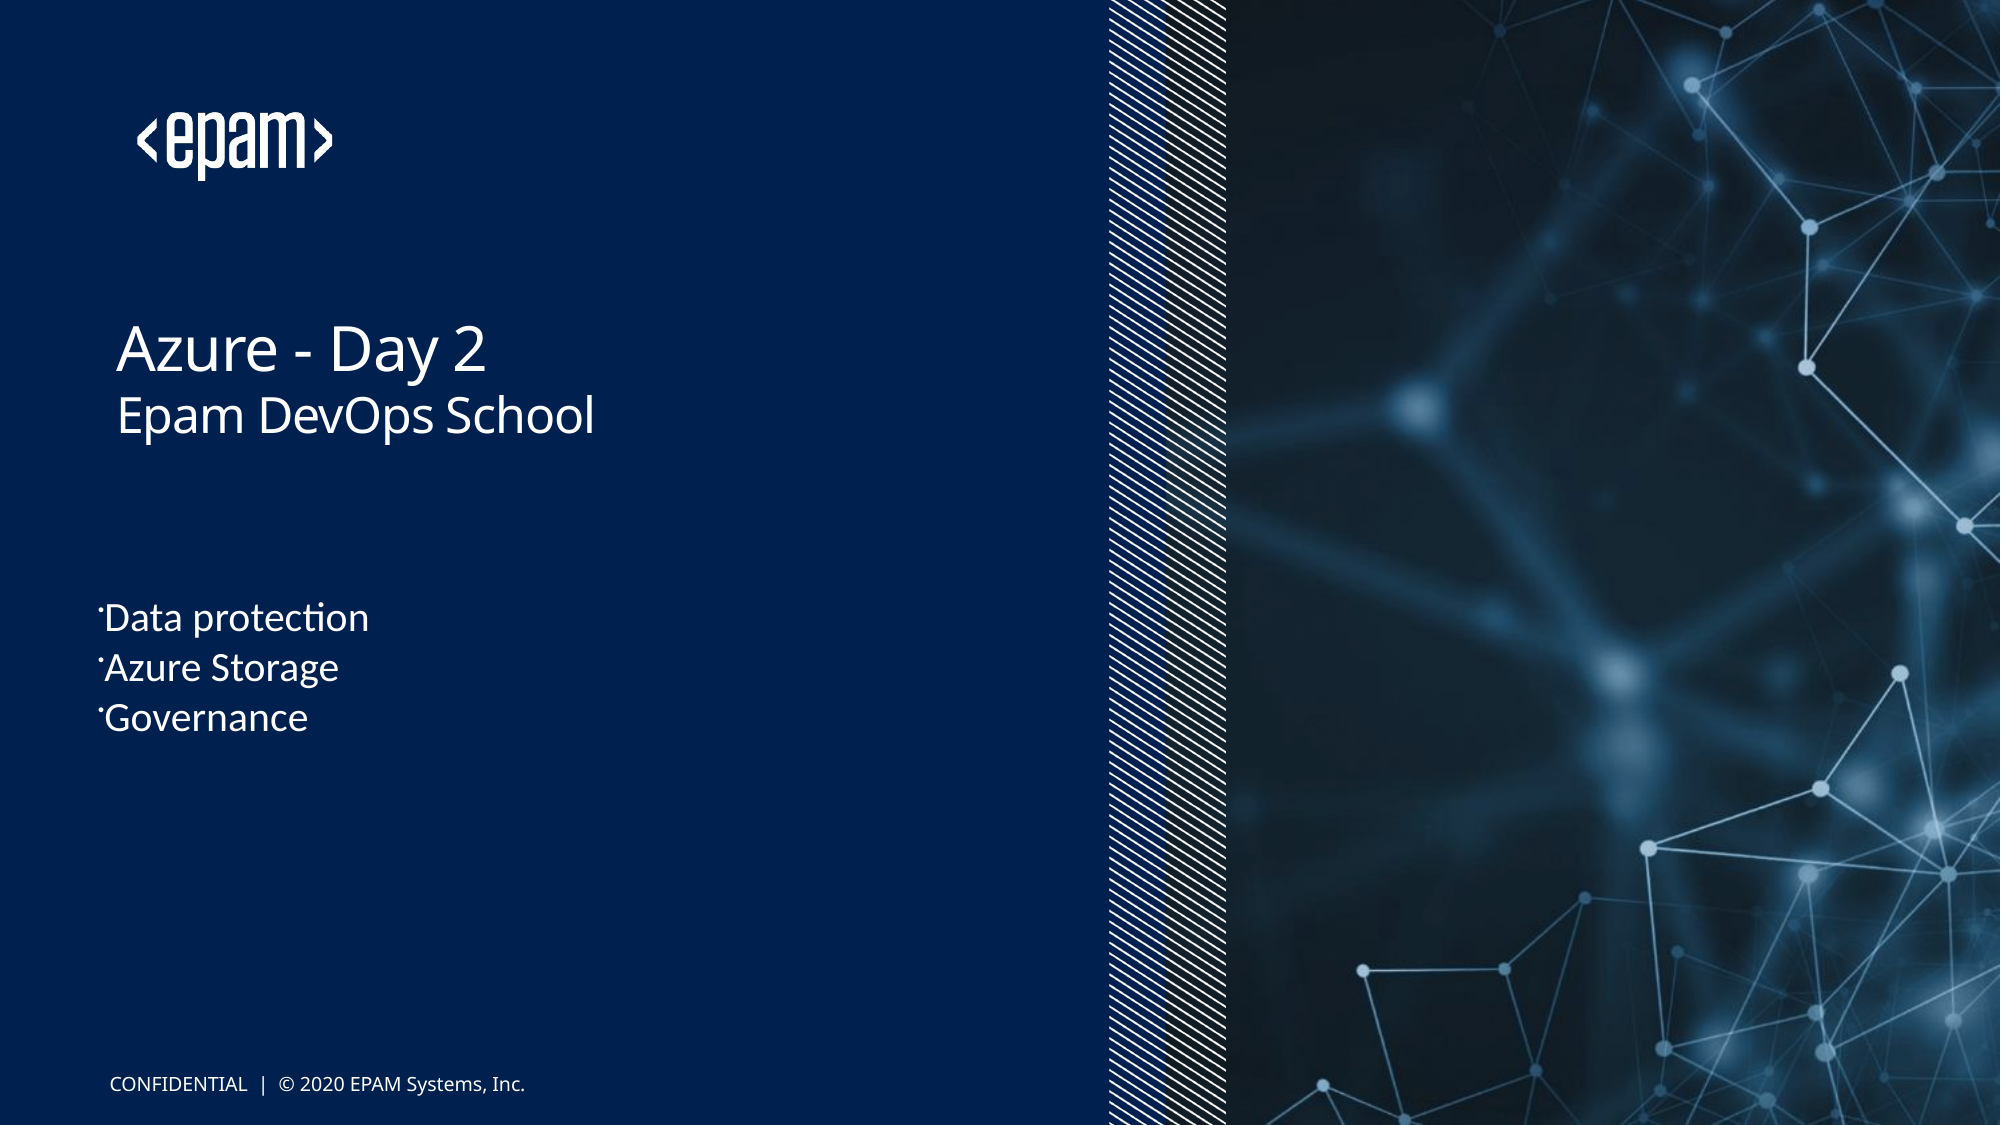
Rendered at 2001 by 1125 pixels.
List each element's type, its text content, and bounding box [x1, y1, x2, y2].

picture [1110, 0, 2000, 1125]
text_box CONFIDENTIAL | © 2020 EPAM Systems, Inc. [94, 1064, 625, 1103]
title Azure - Day 2 Epam DevOps School [116, 308, 1061, 451]
list Data protection Azure Storage Governance [94, 505, 1039, 824]
